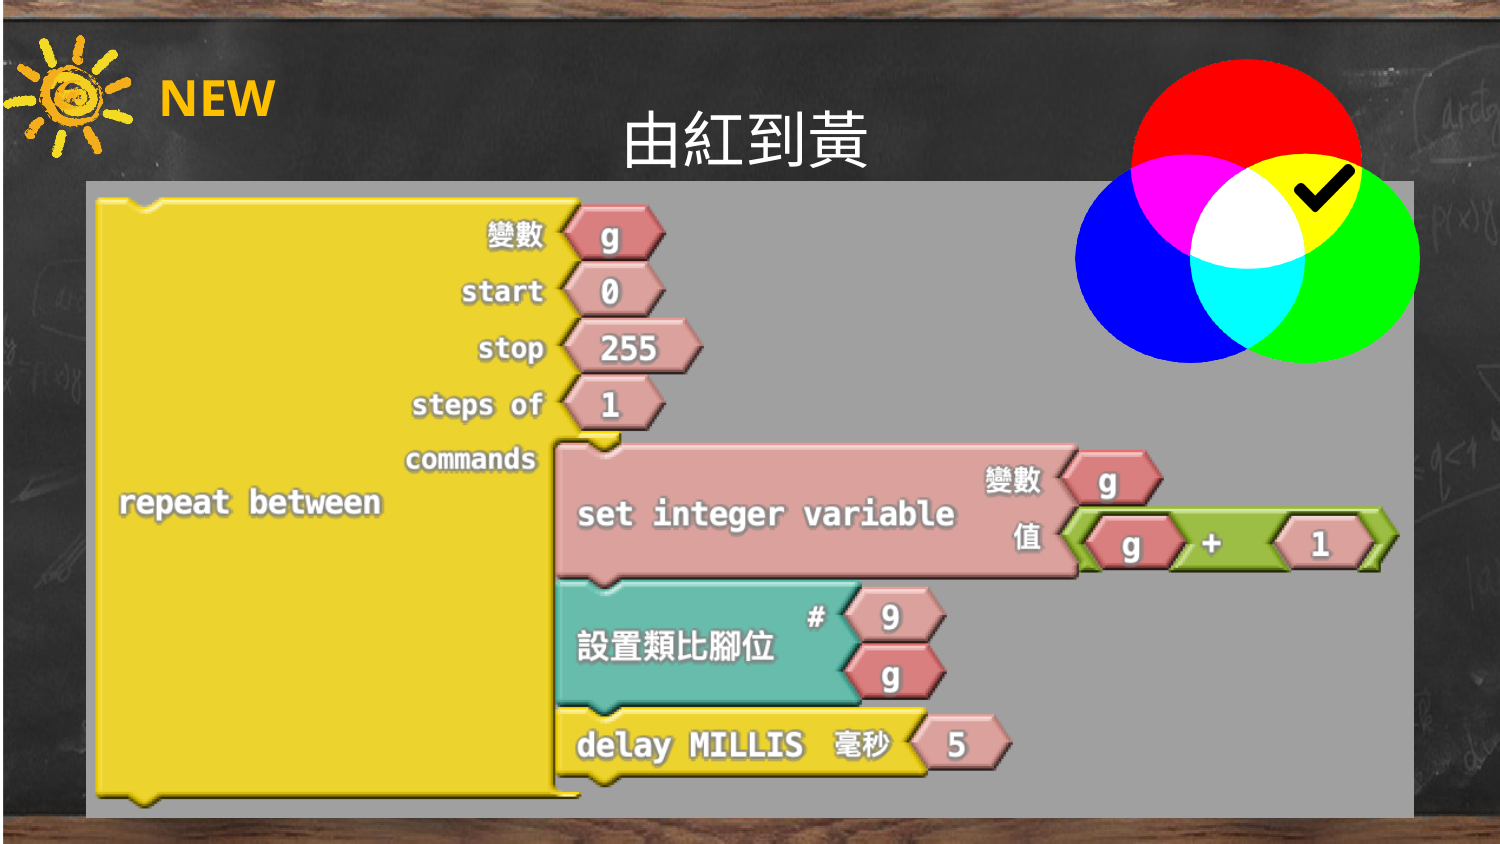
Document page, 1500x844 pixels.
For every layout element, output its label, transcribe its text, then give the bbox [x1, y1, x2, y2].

picture [0, 0, 1500, 844]
text_box 由紅到黃 [509, 48, 960, 145]
text_box NEW [158, 66, 412, 127]
